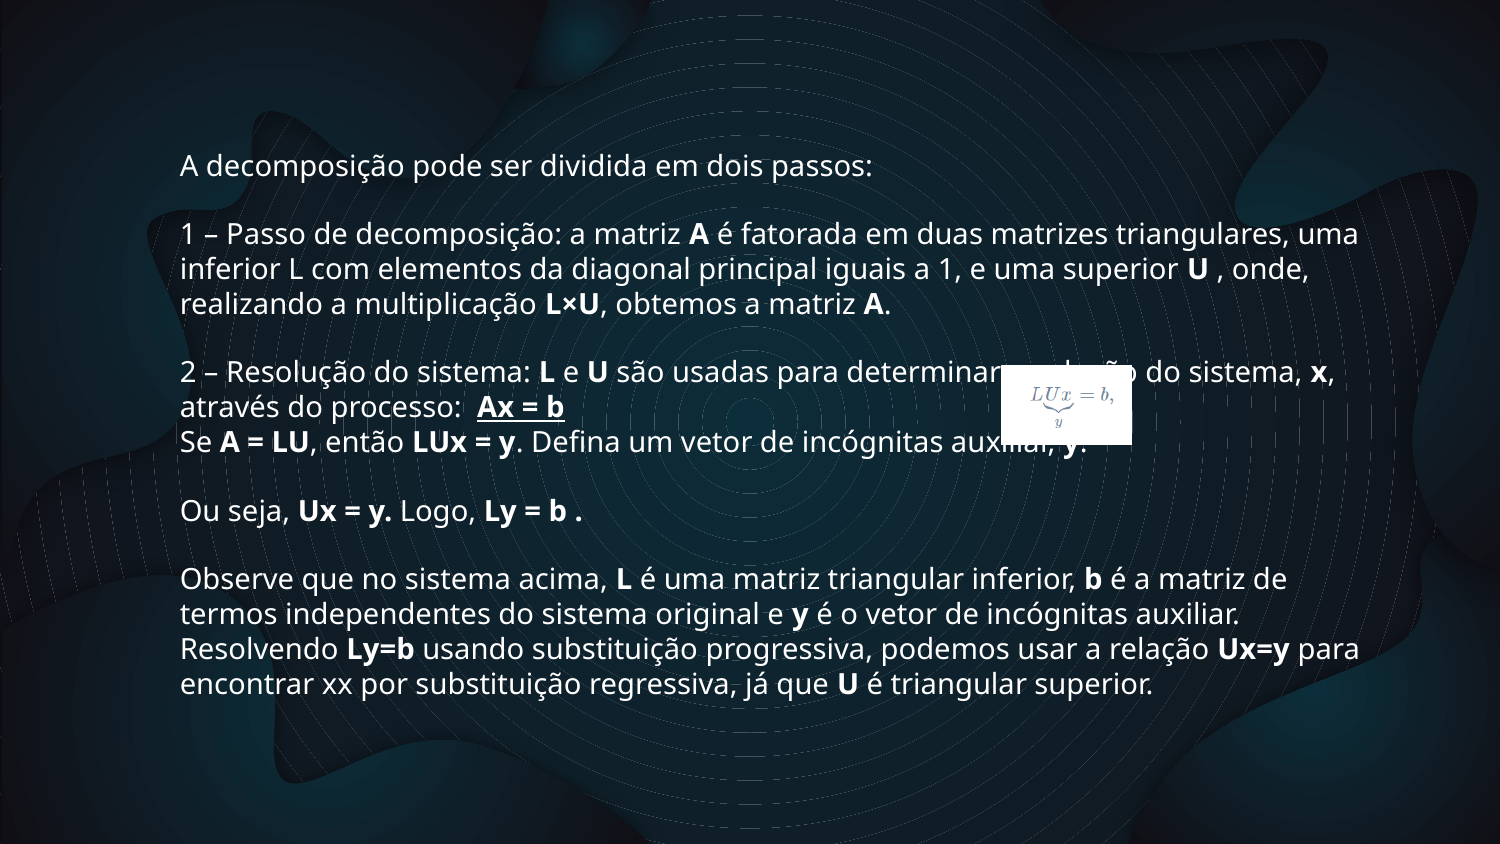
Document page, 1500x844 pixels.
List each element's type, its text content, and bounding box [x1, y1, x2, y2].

picture [1001, 365, 1132, 445]
subtitle A decomposição pode ser dividida em dois passos: 1 – Passo de decomposição: a matriz A é fatorada em duas matrizes triangulares, uma inferior L com elementos da diagonal principal iguais a 1, e uma superior U , onde, realizando a multiplicação L×U, obtemos a matriz A. 2 – Resolução do sistema: L e U são usadas para determinar a solução do sistema, x, através do processo: Ax = b Se A = LU, então LUx = y. Defina um vetor de incógnitas auxiliar, y: Ou seja, Ux = y. Logo, Ly = b . Observe que no sistema acima, L é uma matriz triangular inferior, b é a matriz de termos independentes do sistema original e y é o vetor de incógnitas auxiliar. Resolvendo Ly=b usando substituição progressiva, podemos usar a relação Ux=y para encontrar xx por substituição regressiva, já que U é triangular superior. [168, 138, 1396, 706]
